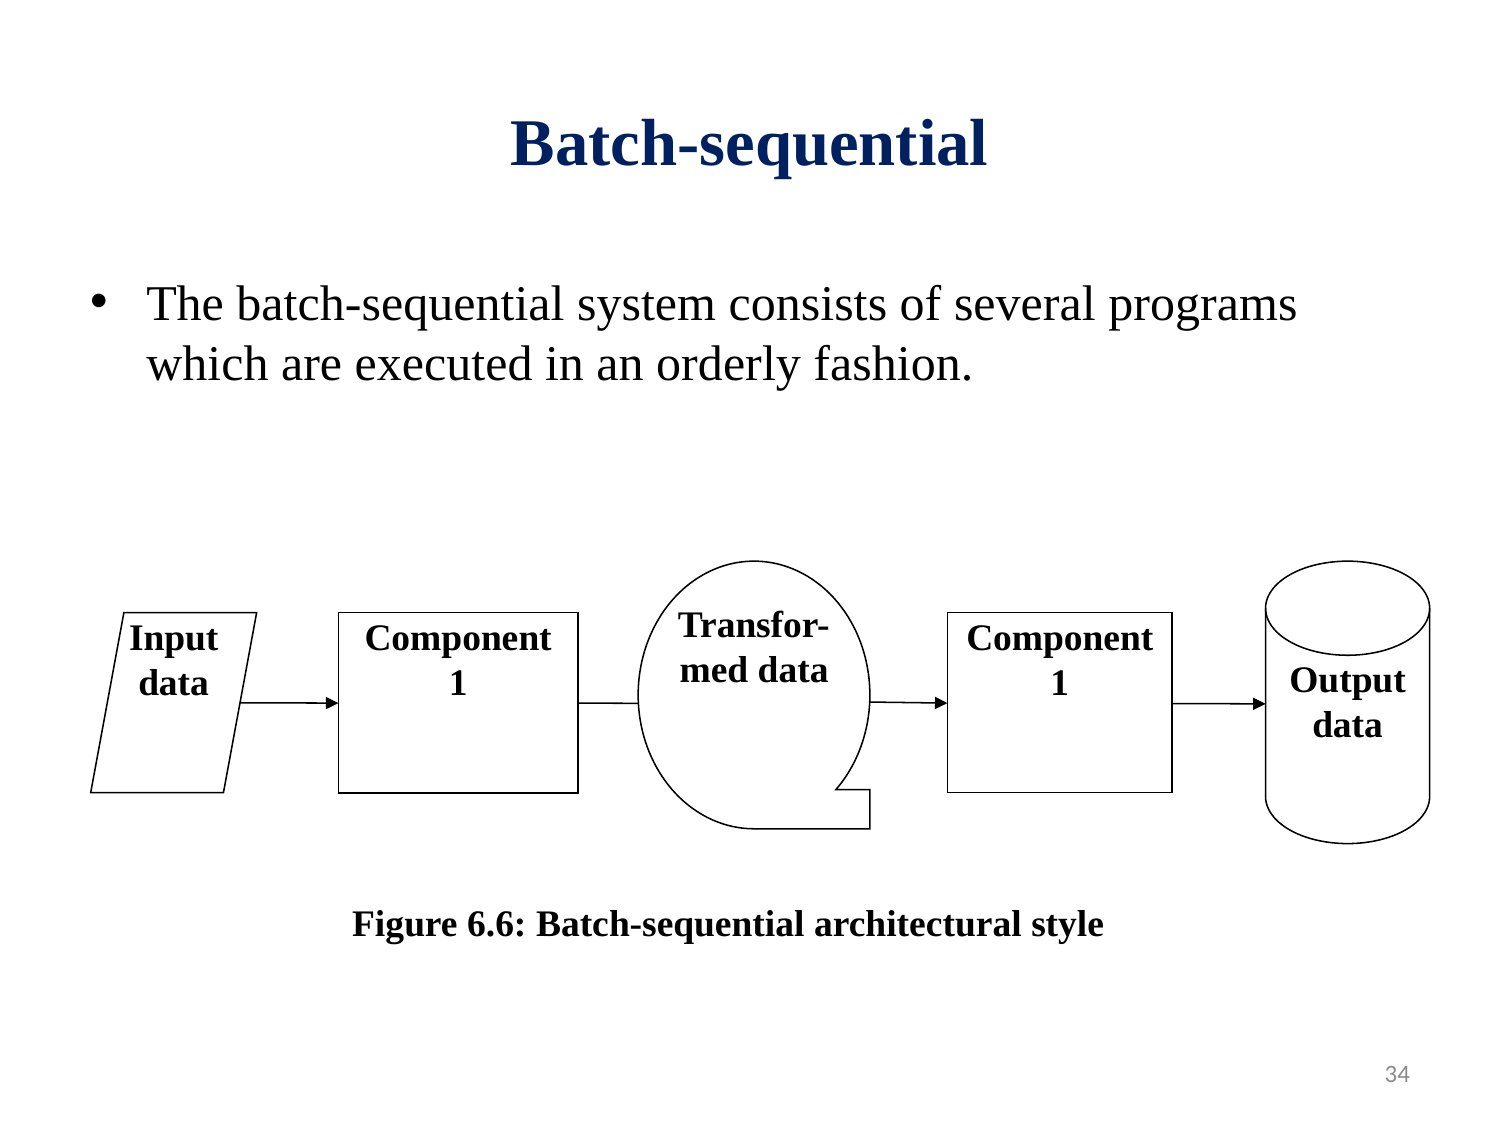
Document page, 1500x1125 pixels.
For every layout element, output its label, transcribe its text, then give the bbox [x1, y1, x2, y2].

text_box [74, 524, 1451, 1005]
title Batch-sequential [75, 45, 1425, 233]
slide_number 34 [1074, 1042, 1425, 1103]
list The batch-sequential system consists of several programs which are executed in an orderly fashion. [75, 262, 1425, 425]
